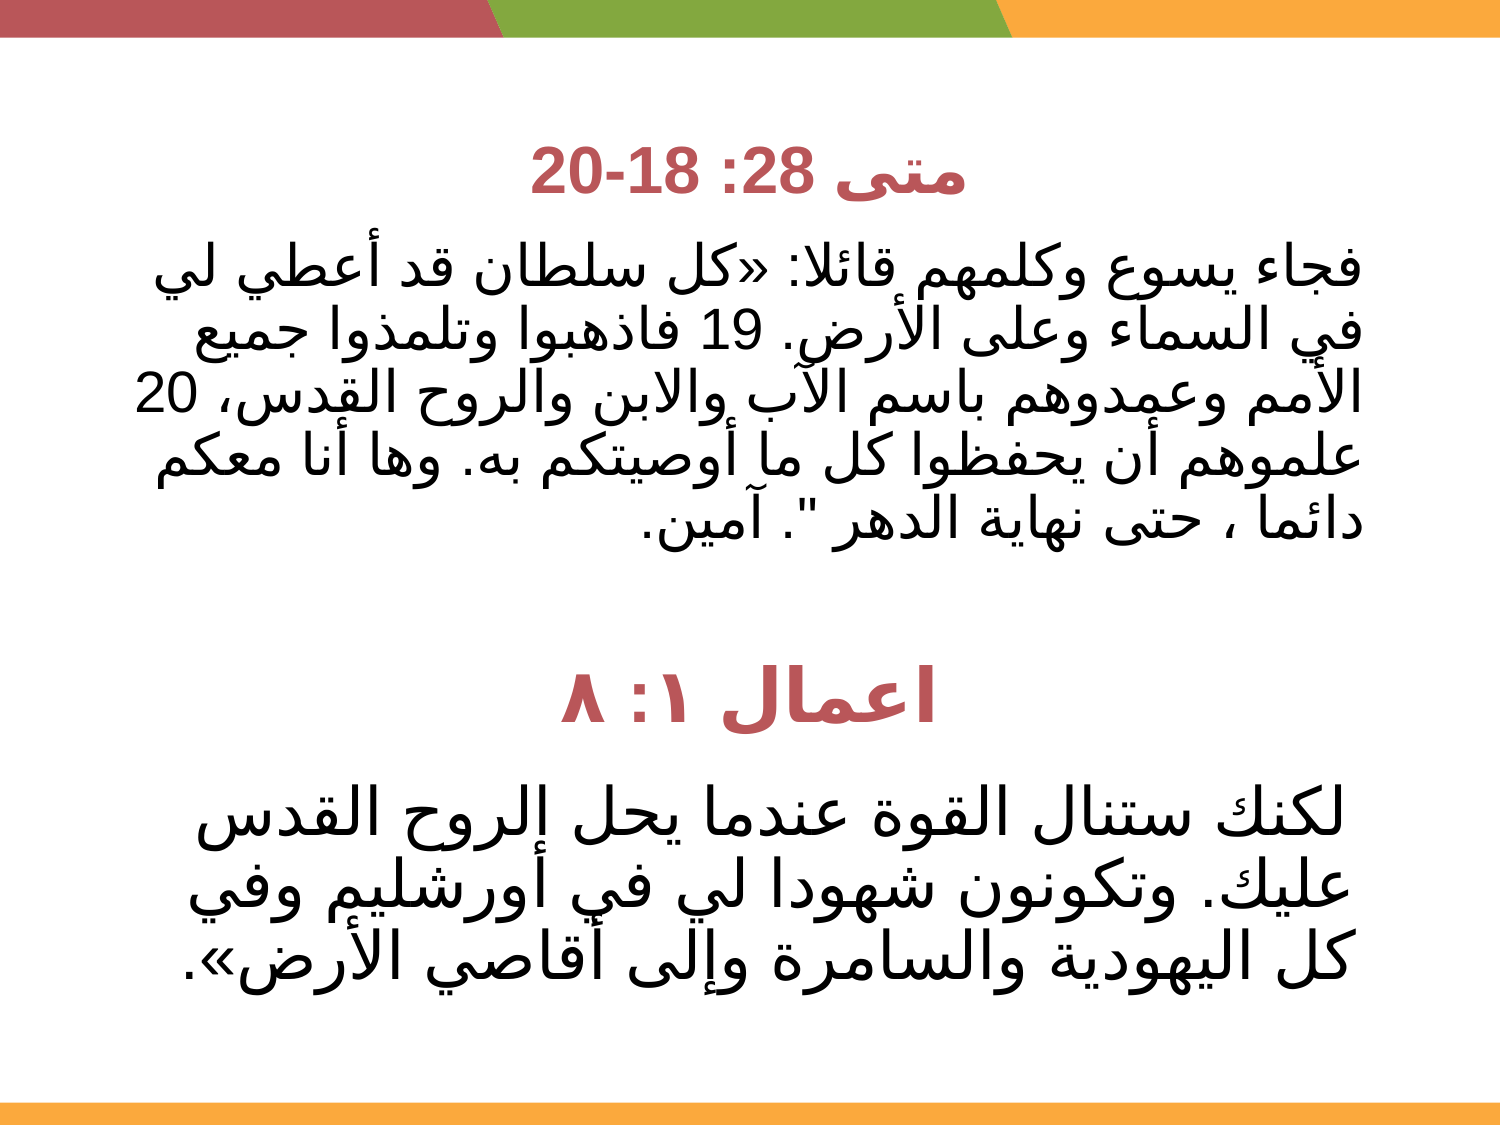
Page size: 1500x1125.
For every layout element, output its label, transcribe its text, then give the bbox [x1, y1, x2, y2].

title متى 28: 18-20 [103, 119, 1397, 228]
text_box لكنك ستنال القوة عندما يحل الروح القدس عليك. وتكونون شهودا لي في أورشليم وفي كل اليهودية والسامرة وإلى أقاصي الأرض». [121, 770, 1416, 1073]
list فجاء يسوع وكلمهم قائلا: «كل سلطان قد أعطي لي في السماء وعلى الأرض. 19 فاذهبوا وتلمذوا جميع الأمم وعمدوهم باسم الآب والابن والروح القدس، 20 علموهم أن يحفظوا كل ما أوصيتكم به. وها أنا معكم دائما ، حتى نهاية الدهر ". آمين. [103, 228, 1397, 532]
text_box اعمال ١: ٨ [103, 640, 1397, 752]
